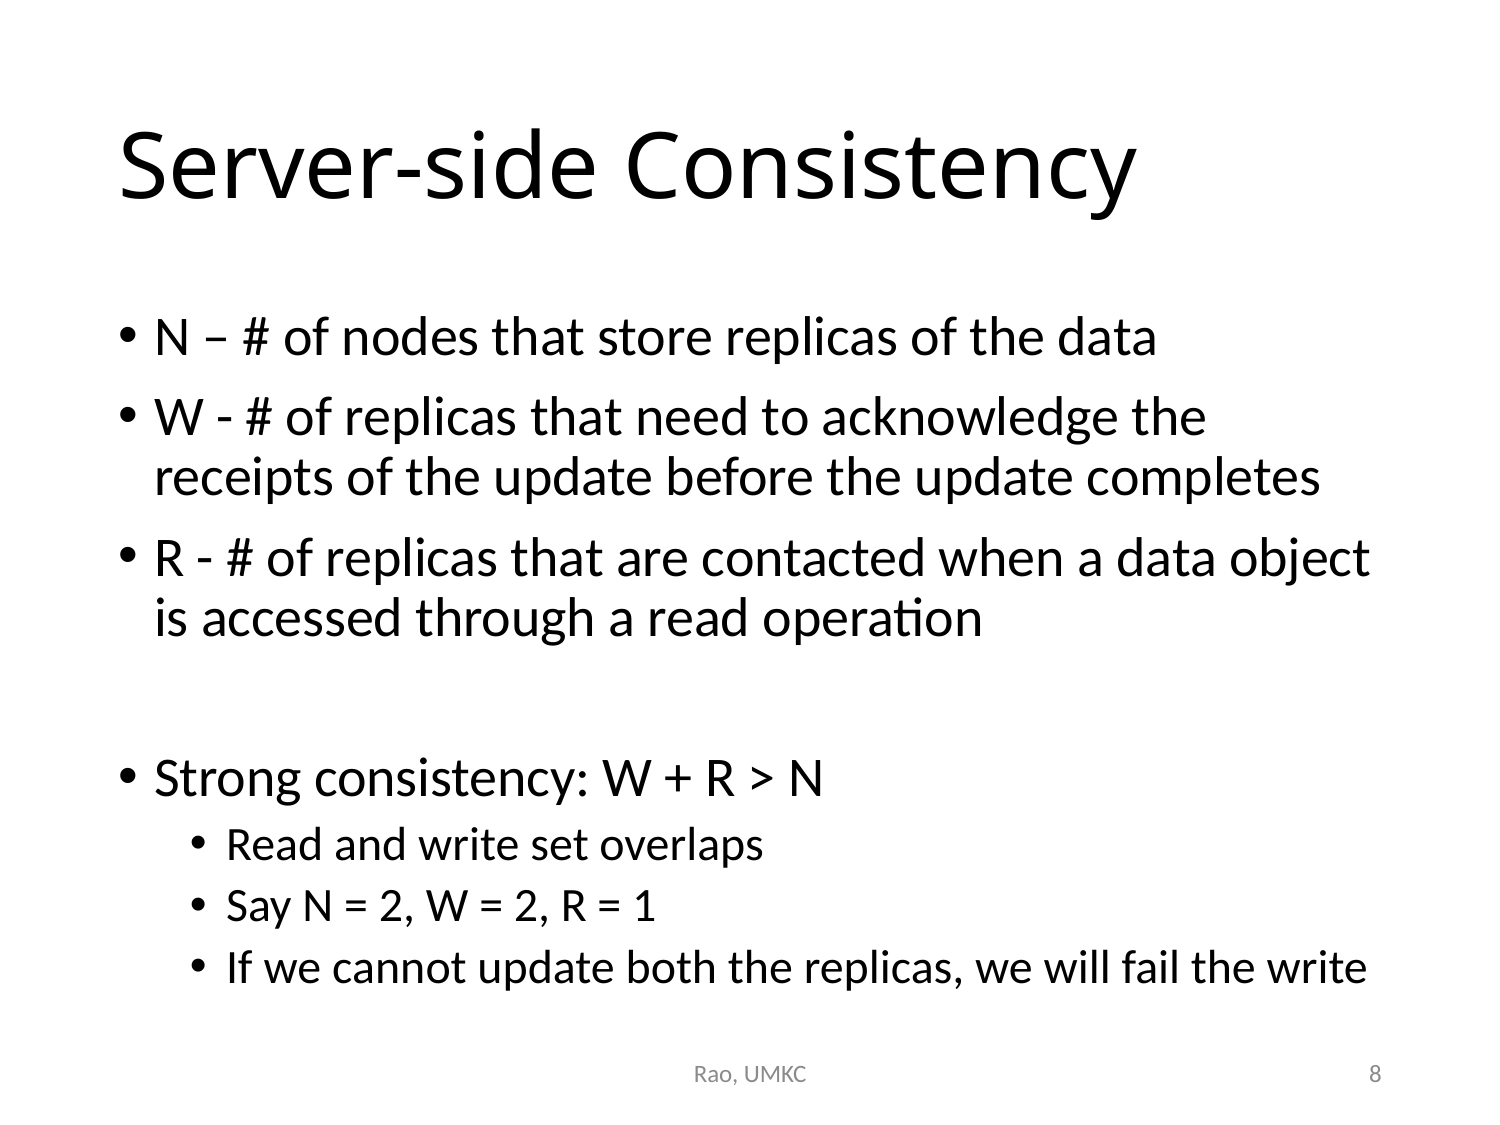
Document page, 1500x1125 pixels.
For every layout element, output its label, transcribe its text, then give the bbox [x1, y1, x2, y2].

title Server-side Consistency [103, 59, 1397, 278]
slide_number 8 [1059, 1042, 1397, 1103]
list N – # of nodes that store replicas of the data W - # of replicas that need to acknowledge the receipts of the update before the update completes R - # of replicas that are contacted when a data object is accessed through a read operation Strong consistency: W + R > N Read and write set overlaps Say N = 2, W = 2, R = 1 If we cannot update both the replicas, we will fail the write [103, 299, 1397, 1014]
footer Rao, UMKC [496, 1042, 1004, 1103]
